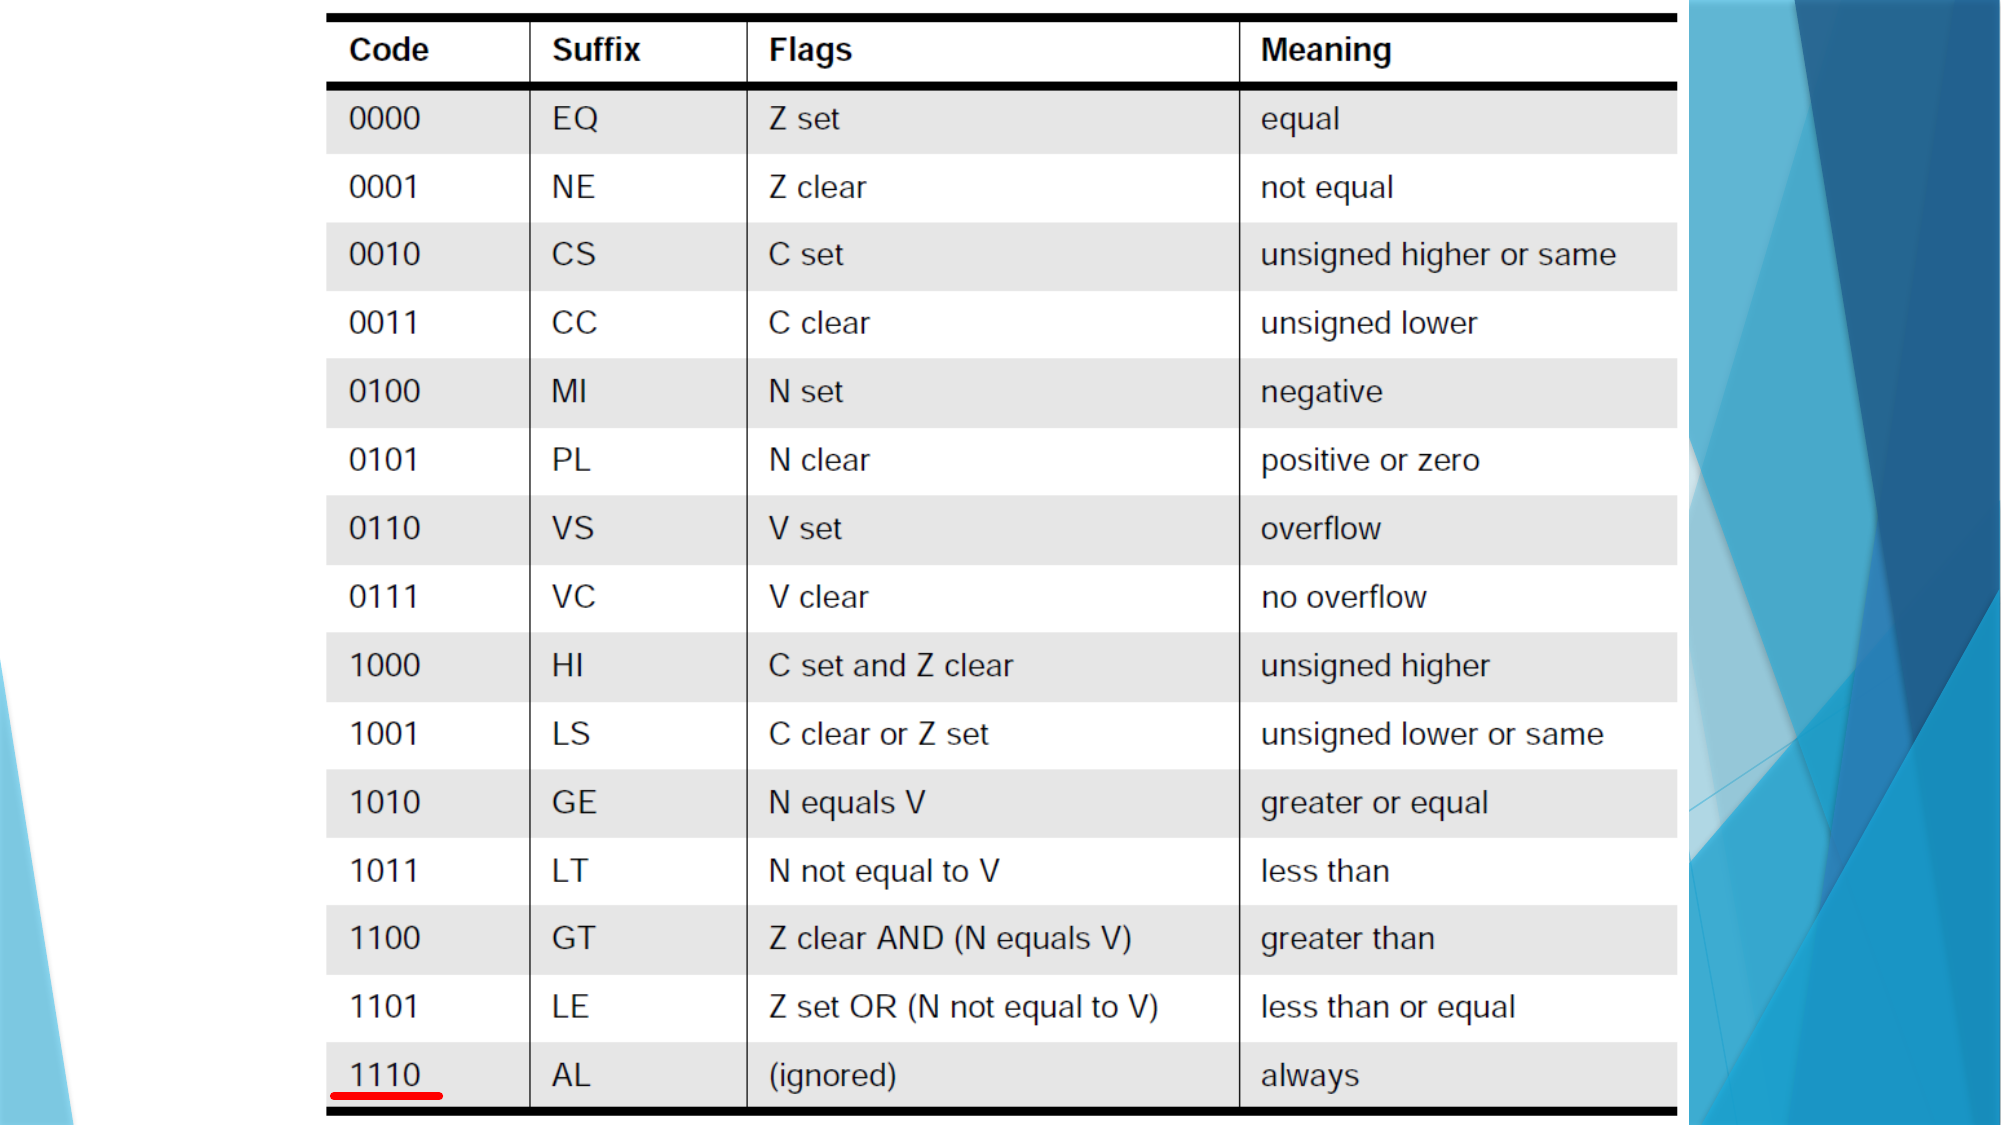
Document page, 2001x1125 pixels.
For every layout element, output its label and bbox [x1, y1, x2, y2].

picture [311, 0, 1689, 1125]
